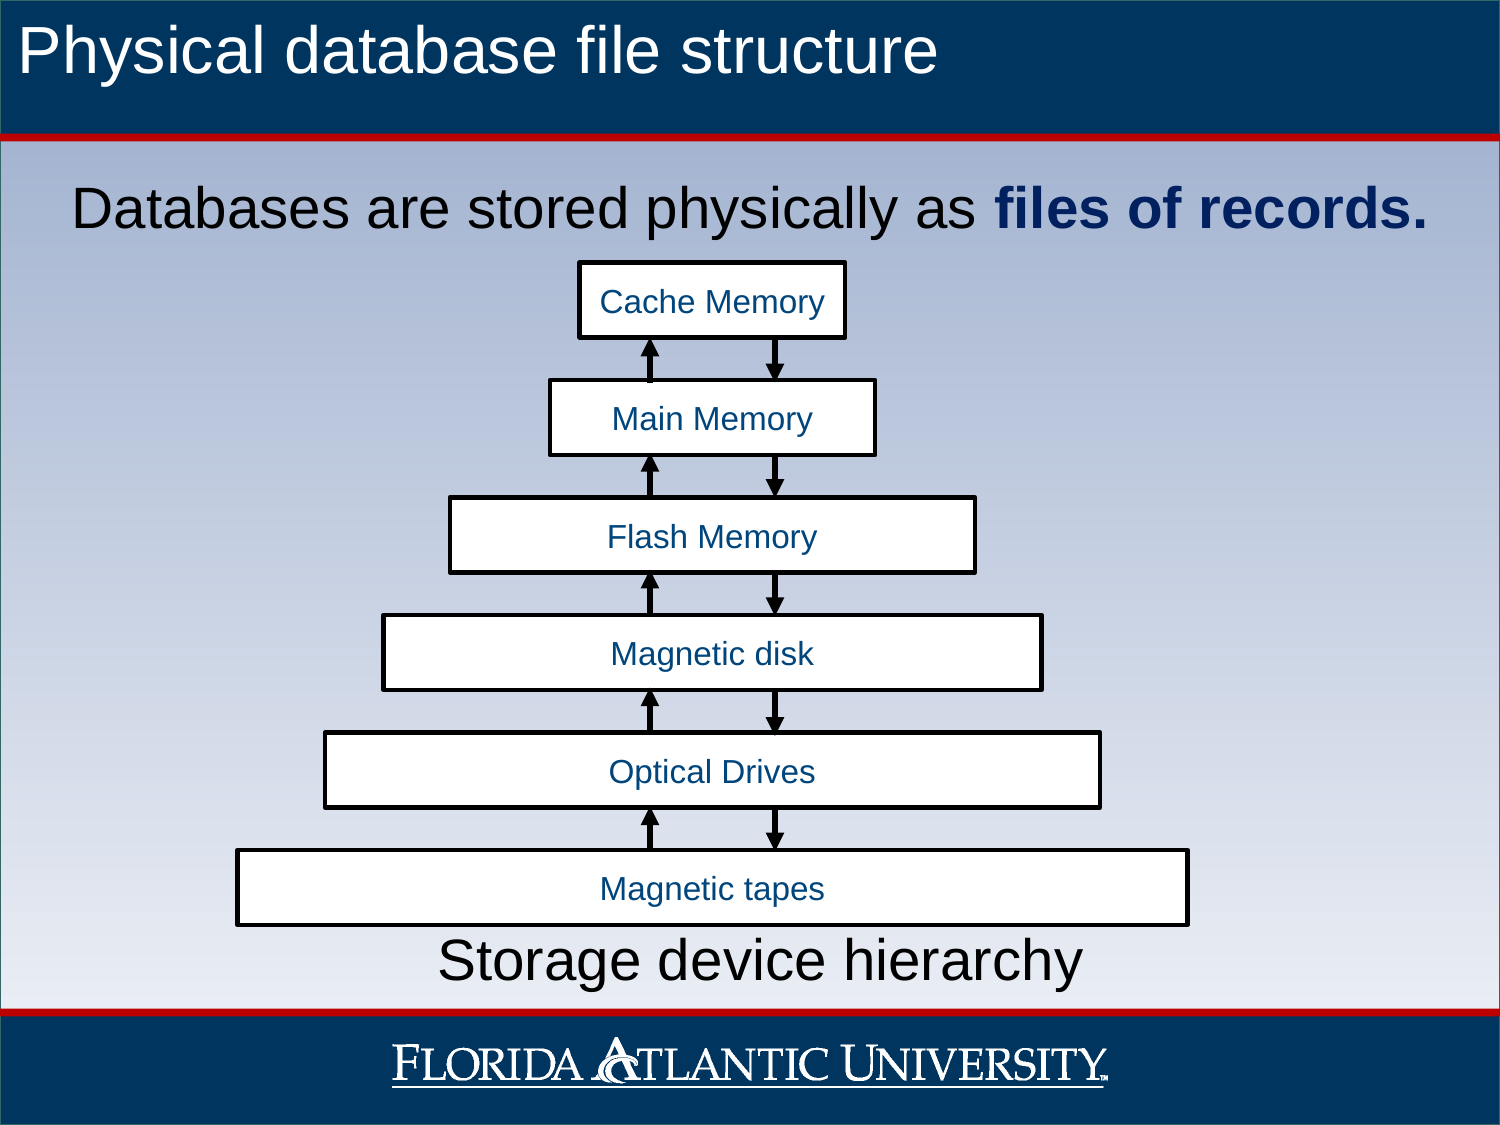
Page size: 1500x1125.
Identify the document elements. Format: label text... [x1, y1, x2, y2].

text_box Cache Memory [579, 262, 846, 338]
text_box Physical database file structure [3, 0, 1500, 95]
text_box Optical Drives [324, 732, 1100, 808]
text_box Main Memory [549, 379, 875, 455]
picture [392, 1037, 1108, 1088]
text_box Magnetic disk [383, 614, 1042, 690]
text_box Storage device hierarchy [422, 914, 1099, 999]
text_box Flash Memory [449, 497, 975, 573]
text_box Databases are stored physically as files of records. [56, 162, 1445, 248]
text_box Magnetic tapes [237, 849, 1188, 925]
